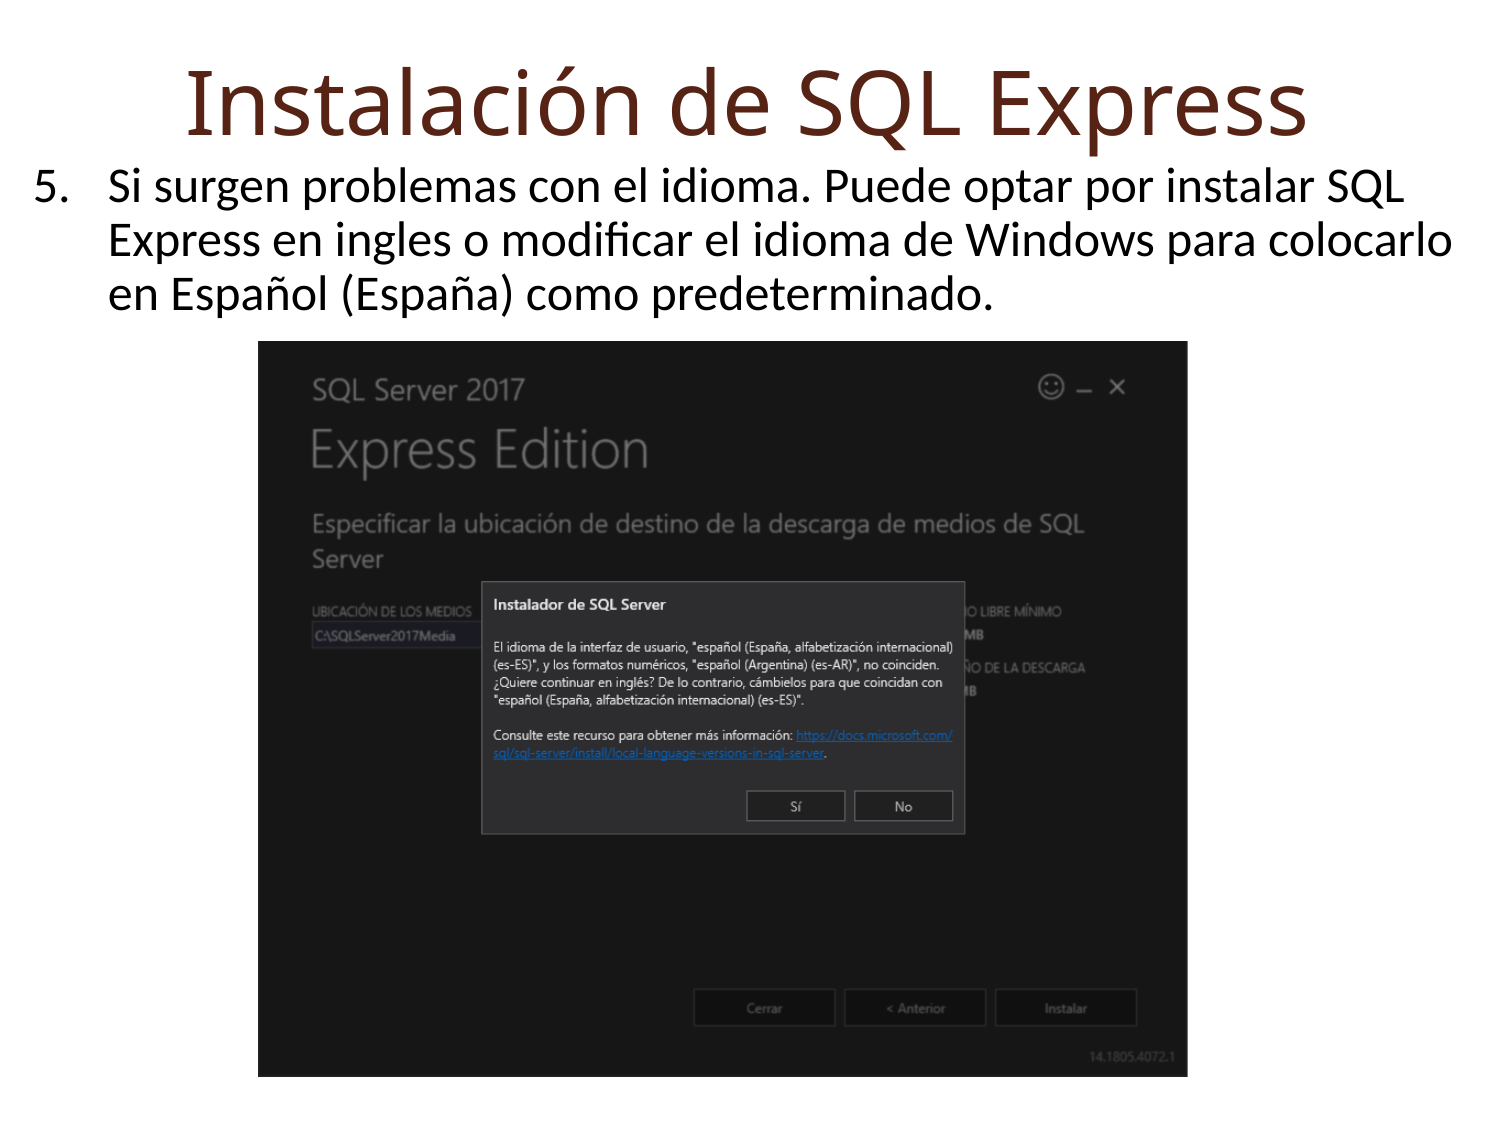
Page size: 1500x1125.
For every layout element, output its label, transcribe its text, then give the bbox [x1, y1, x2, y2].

text_box Si surgen problemas con el idioma. Puede optar por instalar SQL Express en ingles o modificar el idioma de Windows para colocarlo en Español (España) como predeterminado. [18, 152, 1477, 342]
text_box Instalación de SQL Express [18, 31, 1477, 152]
picture [257, 341, 1191, 1077]
